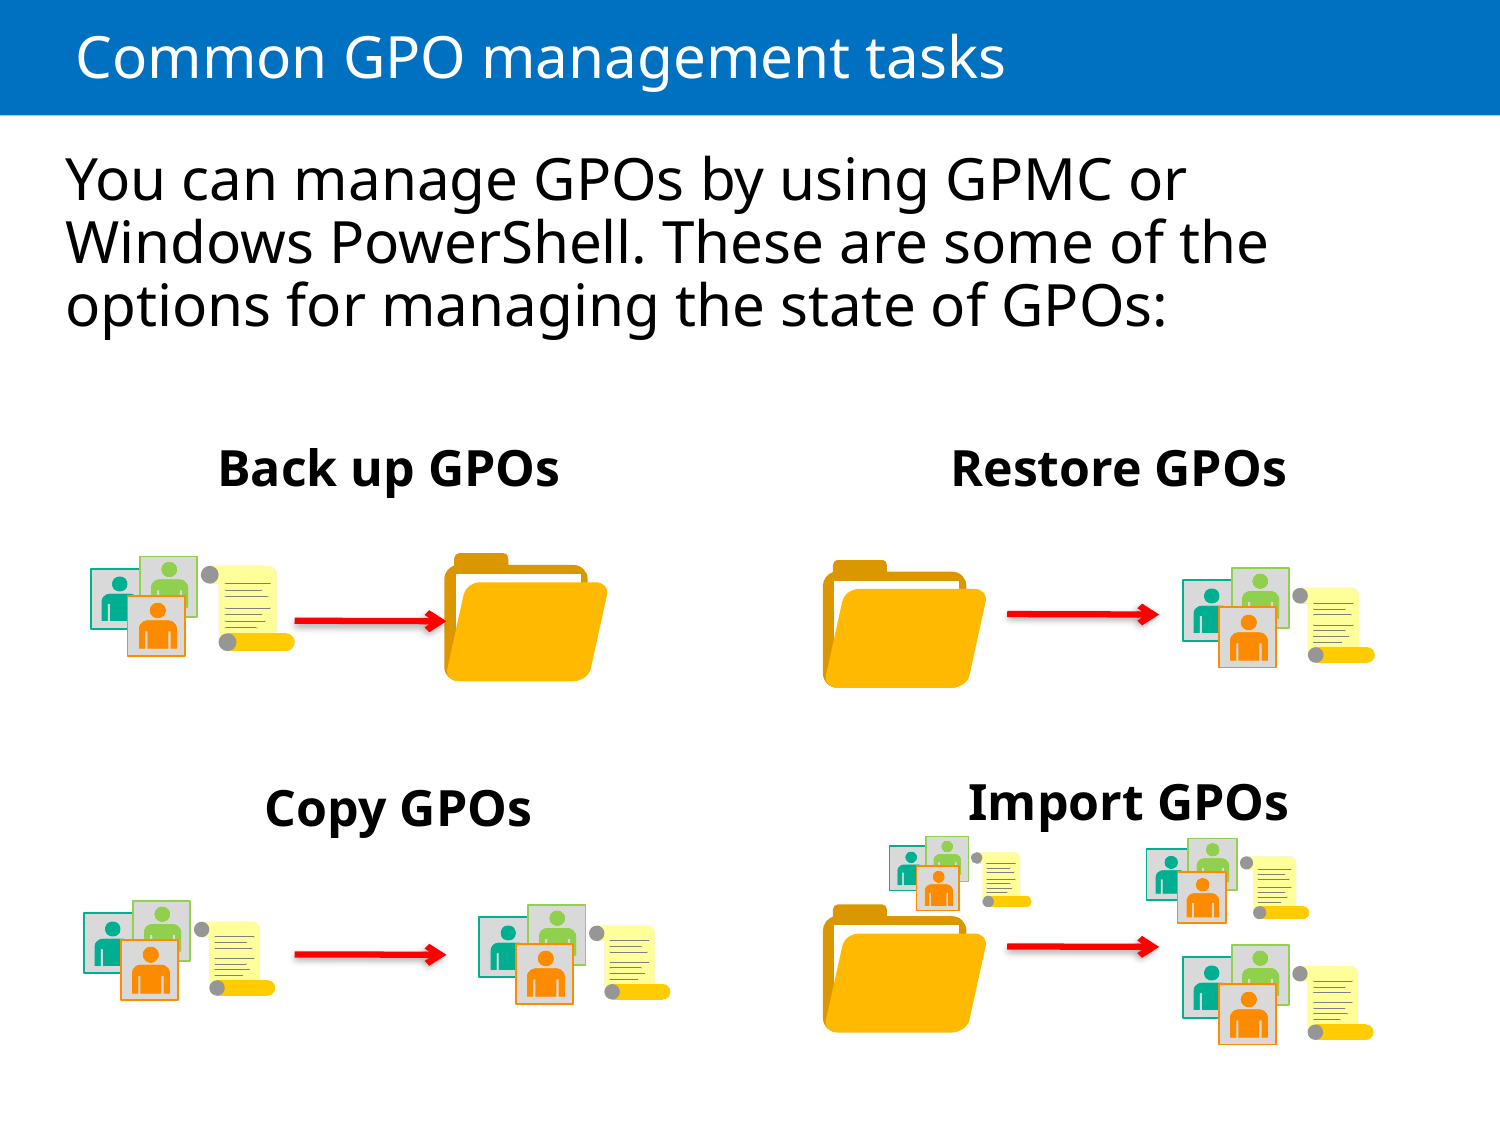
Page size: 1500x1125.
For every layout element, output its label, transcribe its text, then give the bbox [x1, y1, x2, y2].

title Common GPO management tasks [75, 0, 1351, 122]
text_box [82, 428, 1376, 1047]
text_box You can manage GPOs by using GPMC or Windows PowerShell. These are some of the options for managing the state of GPOs: [65, 149, 1411, 363]
